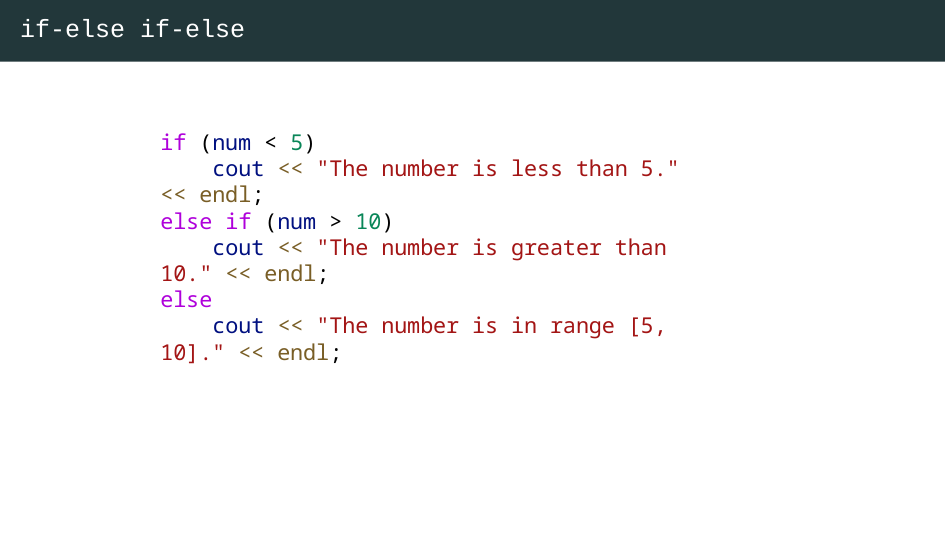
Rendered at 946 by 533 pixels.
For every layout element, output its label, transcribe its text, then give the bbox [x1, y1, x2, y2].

list if (num < 5) cout << "The number is less than 5." << endl; else if (num > 10) cout << "The number is greater than 10." << endl; else cout << "The number is in range [5, 10]." << endl; [160, 128, 686, 316]
title if-else if-else [20, 12, 740, 43]
